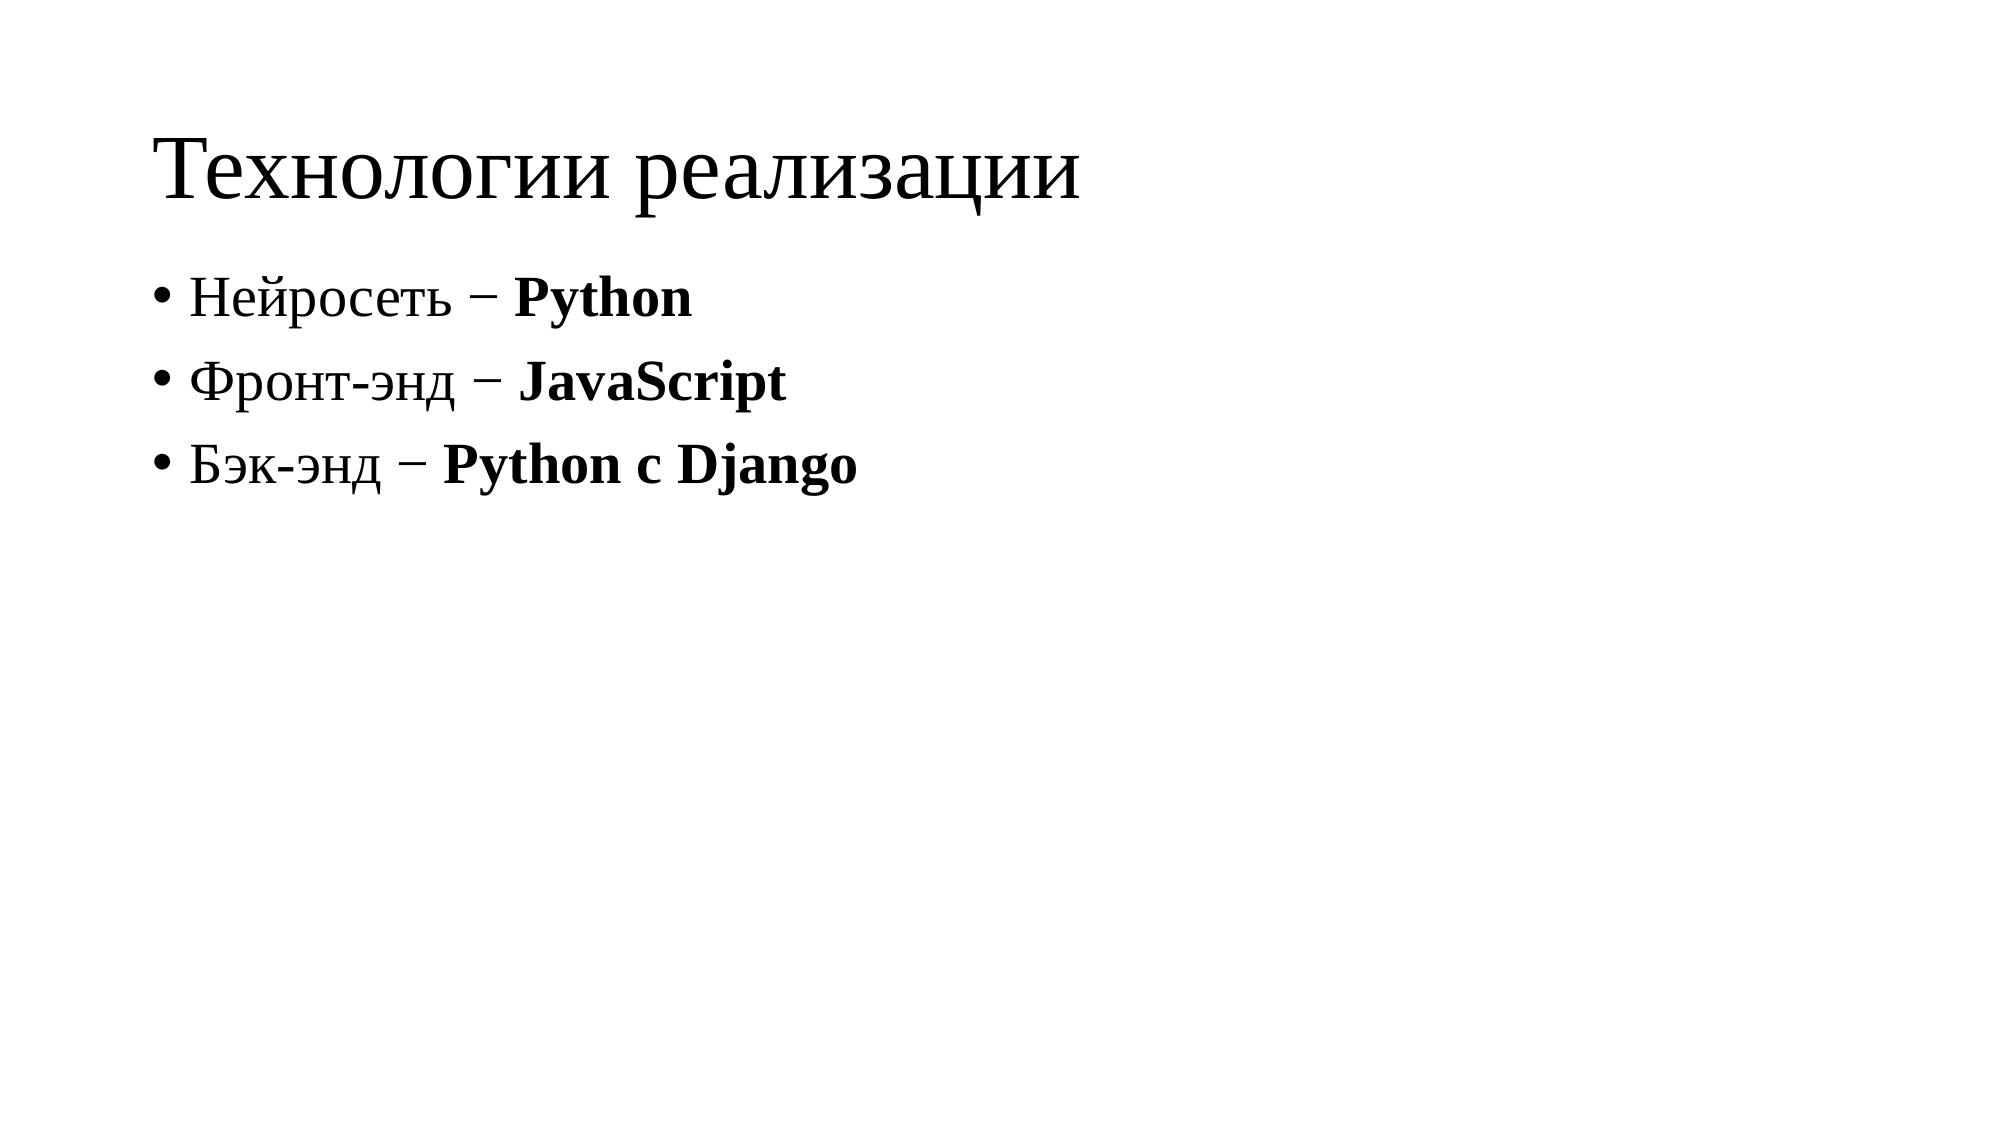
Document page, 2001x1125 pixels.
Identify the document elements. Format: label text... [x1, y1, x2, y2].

list Нейросеть − Python Фронт-энд − JavaScript Бэк-энд − Python с Django [137, 258, 1863, 940]
title Технологии реализации [137, 59, 1863, 258]
